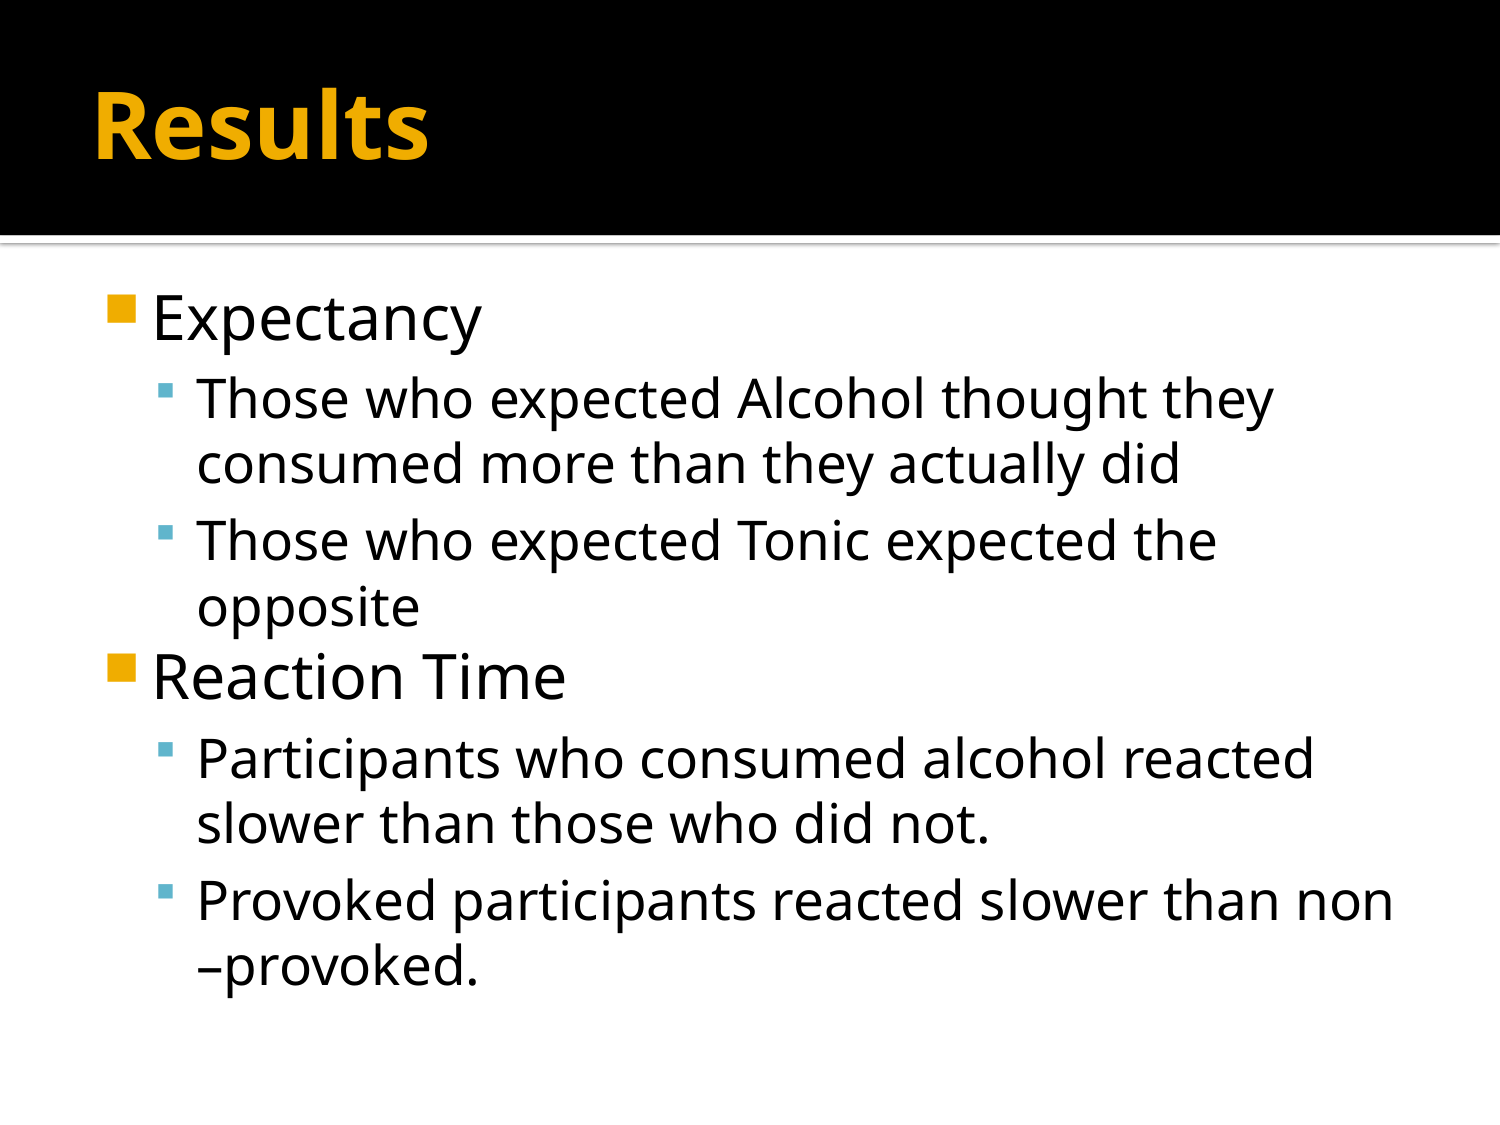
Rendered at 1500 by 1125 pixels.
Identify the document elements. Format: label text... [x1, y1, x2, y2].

list Expectancy Those who expected Alcohol thought they consumed more than they actually did Those who expected Tonic expected the opposite Reaction Time Participants who consumed alcohol reacted slower than those who did not. Provoked participants reacted slower than non –provoked. [74, 262, 1426, 1006]
title Results [75, 45, 1425, 200]
